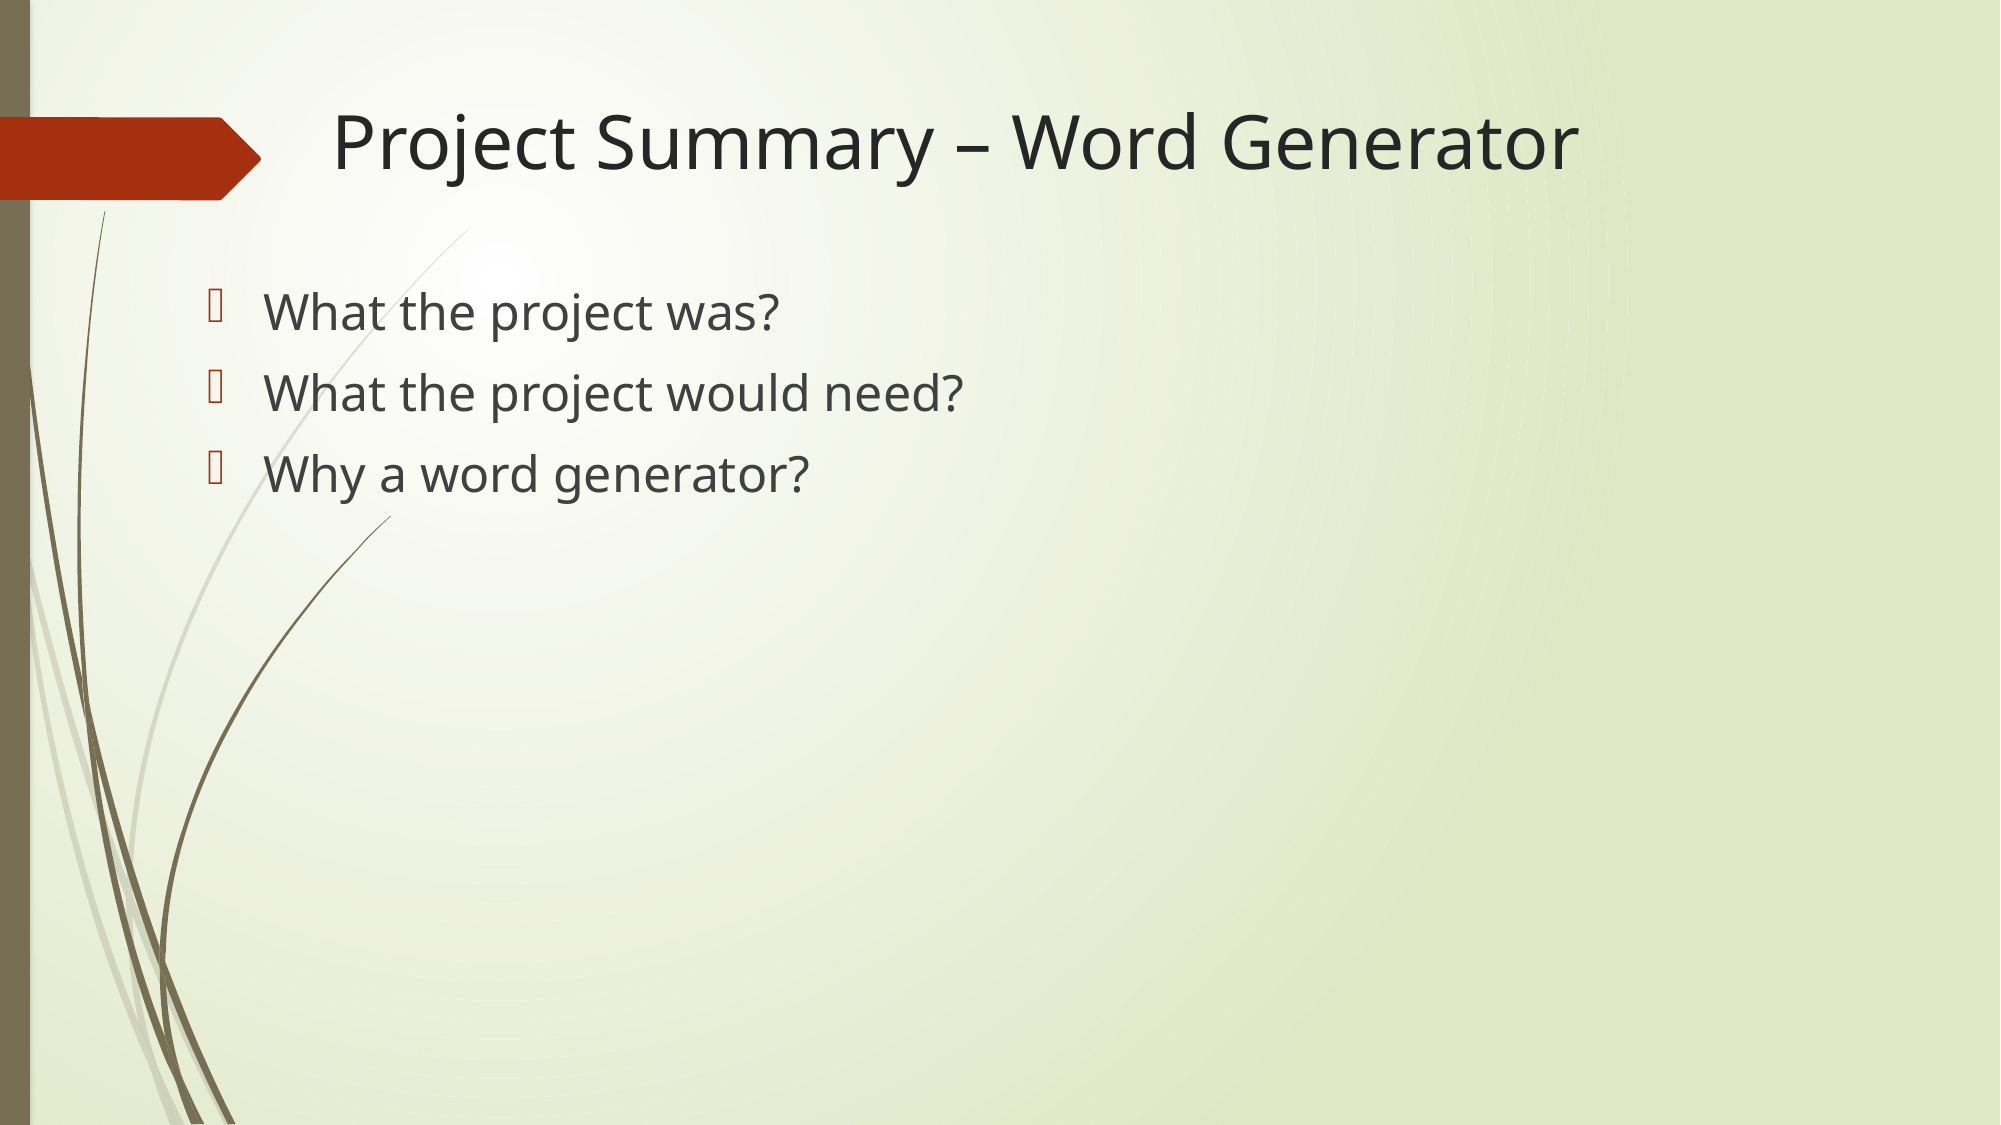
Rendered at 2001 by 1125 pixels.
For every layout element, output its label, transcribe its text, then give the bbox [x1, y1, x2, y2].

title Project Summary – Word Generator [316, 87, 1779, 273]
list What the project was? What the project would need? Why a word generator? [192, 273, 1868, 974]
